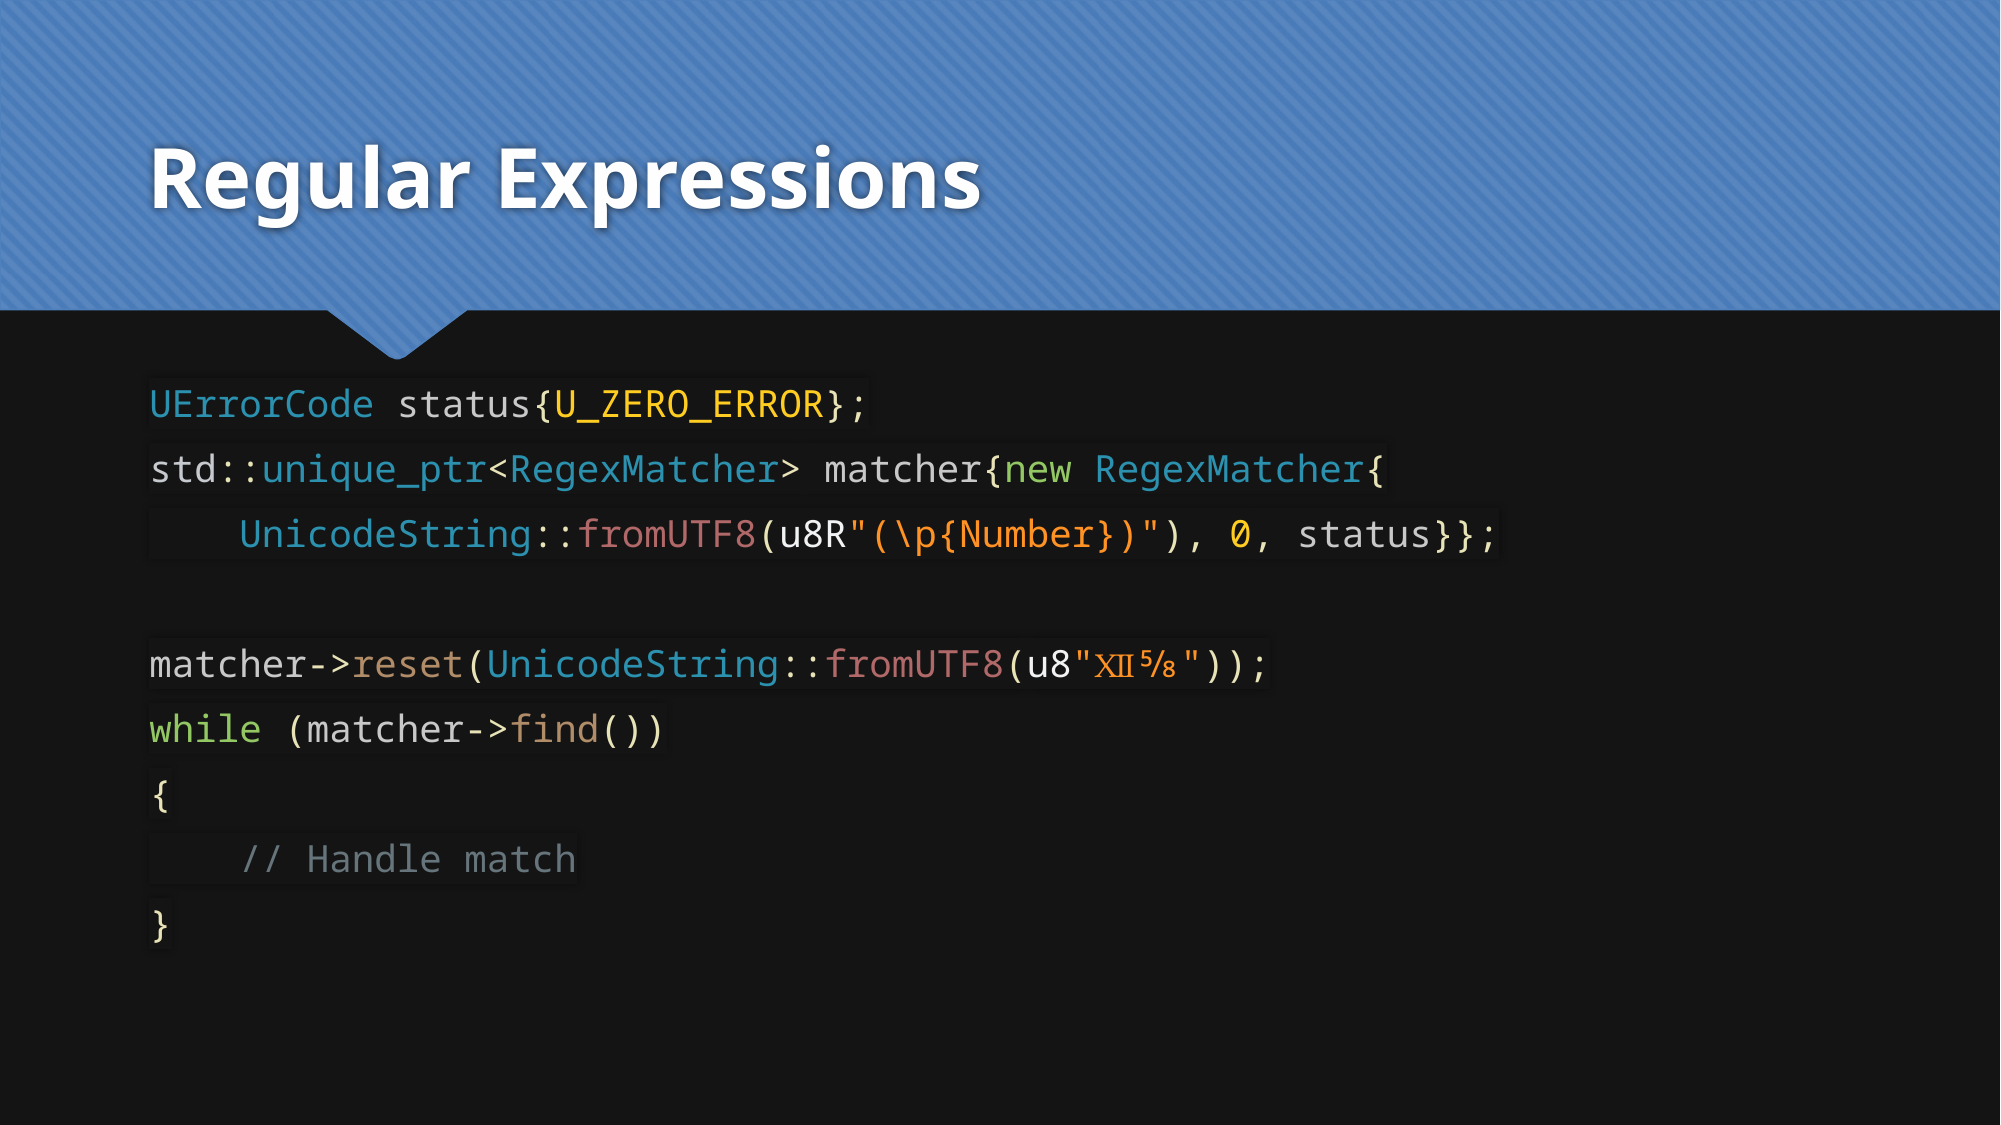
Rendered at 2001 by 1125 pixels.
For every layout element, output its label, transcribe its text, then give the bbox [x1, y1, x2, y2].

list UErrorCode status{U_ZERO_ERROR}; std::unique_ptr<RegexMatcher> matcher{new RegexMatcher{ UnicodeString::fromUTF8(u8R"(\p{Number})"), 0, status}}; matcher->reset(UnicodeString::fromUTF8(u8"Ⅻ⅝")); while (matcher->find()) { // Handle match } [134, 364, 1866, 962]
title Regular Expressions [132, 73, 1868, 233]
